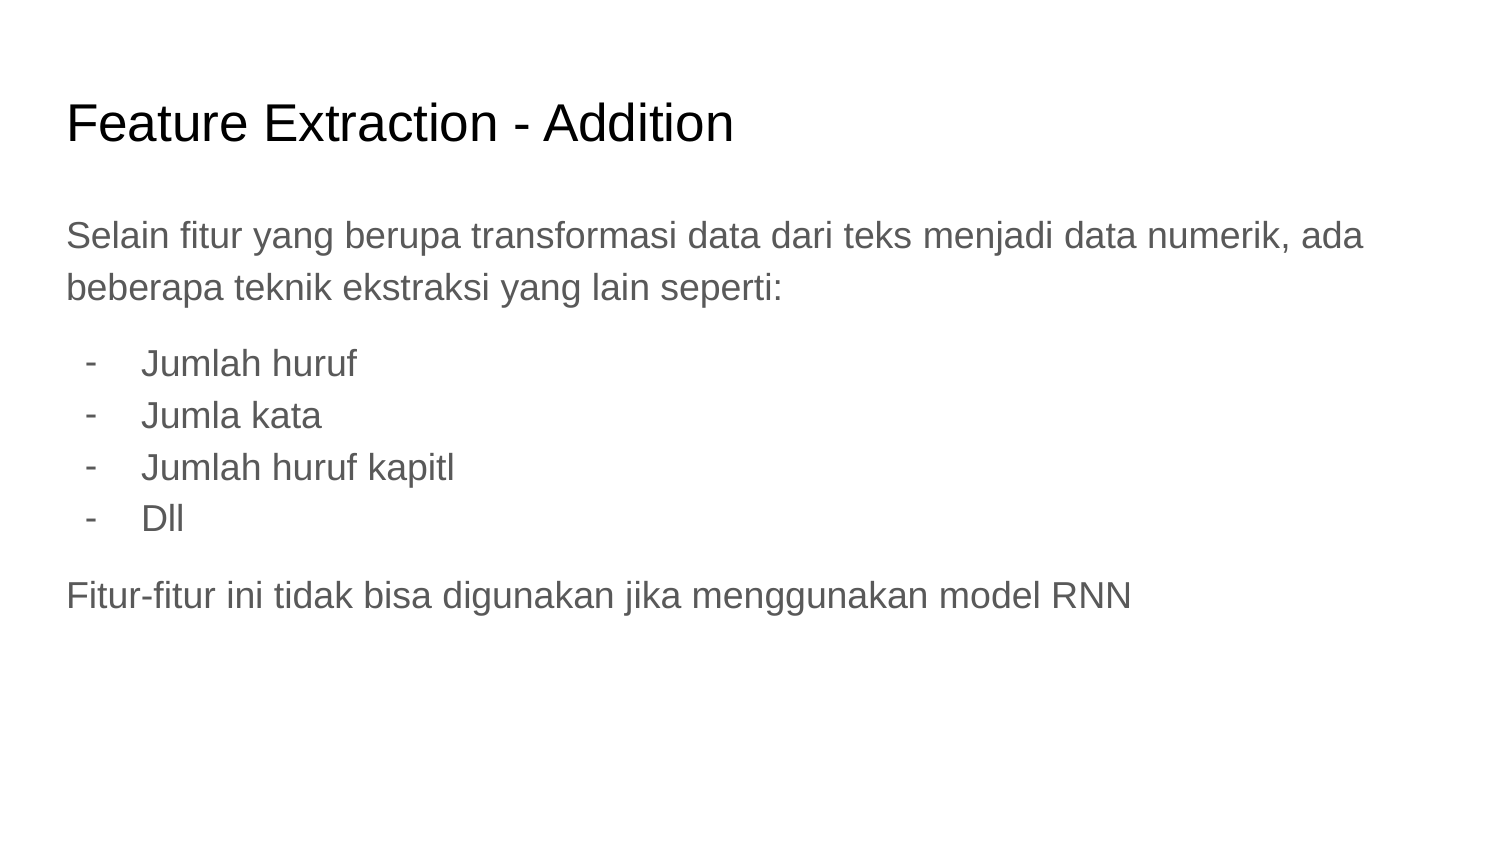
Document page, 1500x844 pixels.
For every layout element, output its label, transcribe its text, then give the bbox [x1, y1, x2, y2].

title Feature Extraction - Addition [51, 72, 1449, 167]
list Selain fitur yang berupa transformasi data dari teks menjadi data numerik, ada beberapa teknik ekstraksi yang lain seperti: Jumlah huruf Jumla kata Jumlah huruf kapitl Dll Fitur-fitur ini tidak bisa digunakan jika menggunakan model RNN [51, 189, 1449, 750]
